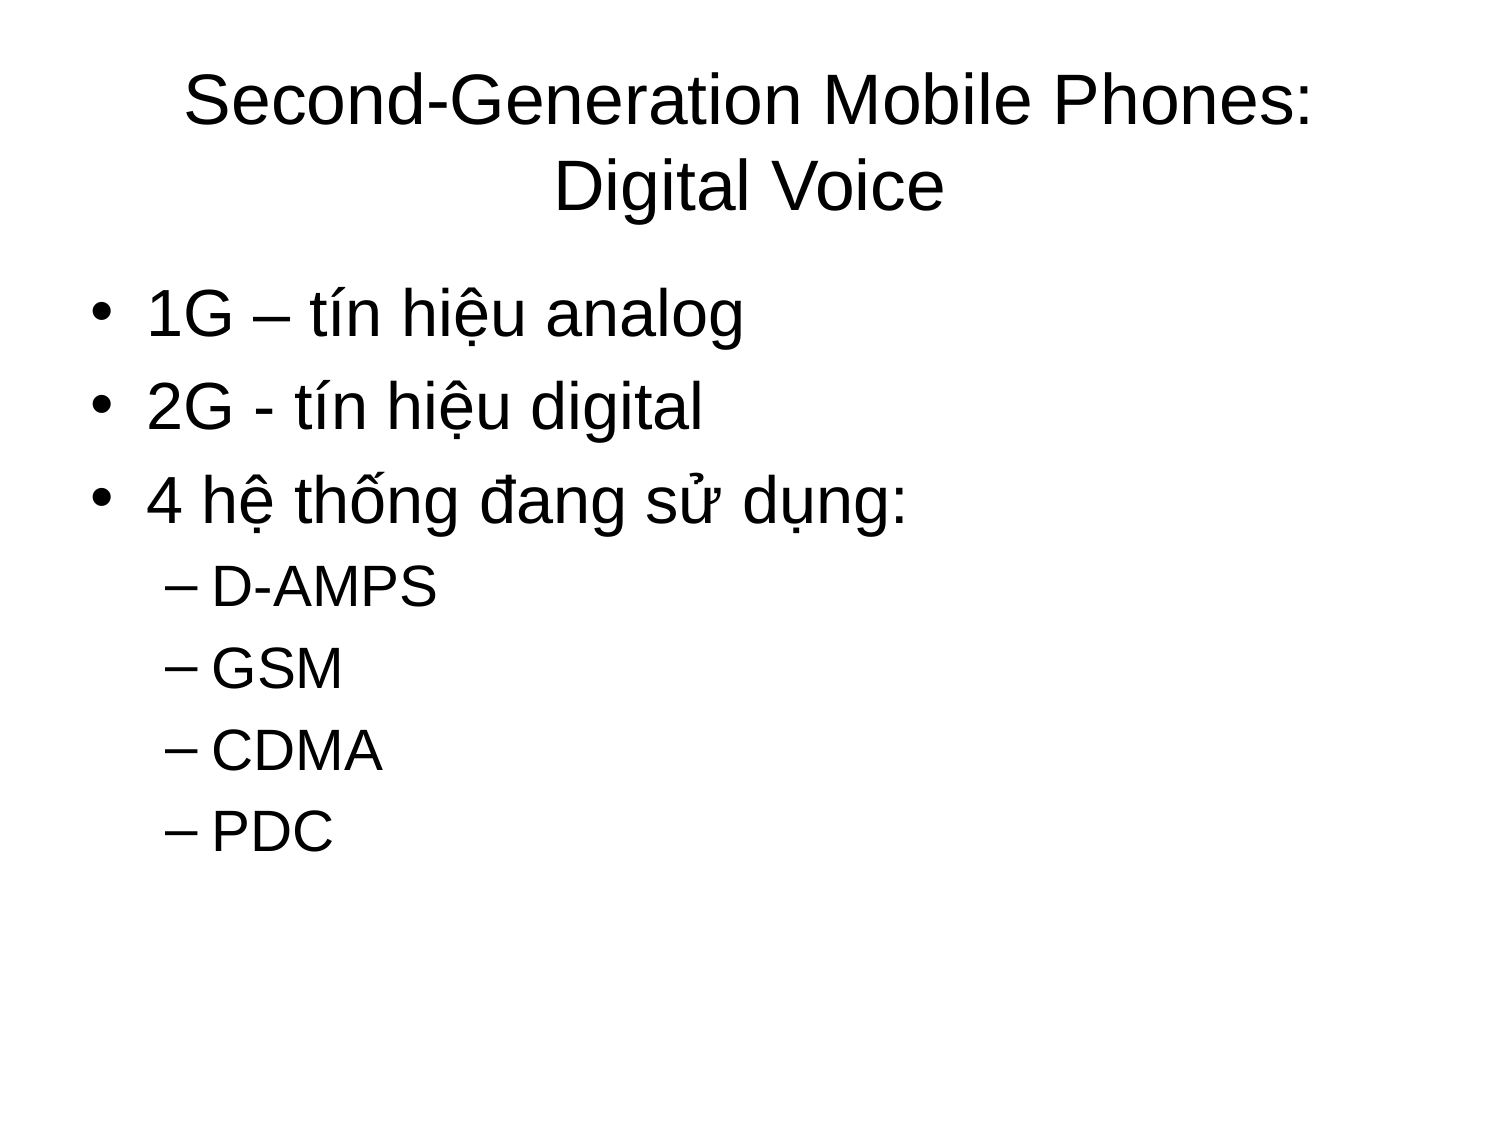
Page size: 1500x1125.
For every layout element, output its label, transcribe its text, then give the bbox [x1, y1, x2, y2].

title Second-Generation Mobile Phones: Digital Voice [75, 45, 1425, 233]
list 1G – tín hiệu analog 2G - tín hiệu digital 4 hệ thống đang sử dụng: D-AMPS GSM CDMA PDC [75, 262, 1425, 1005]
